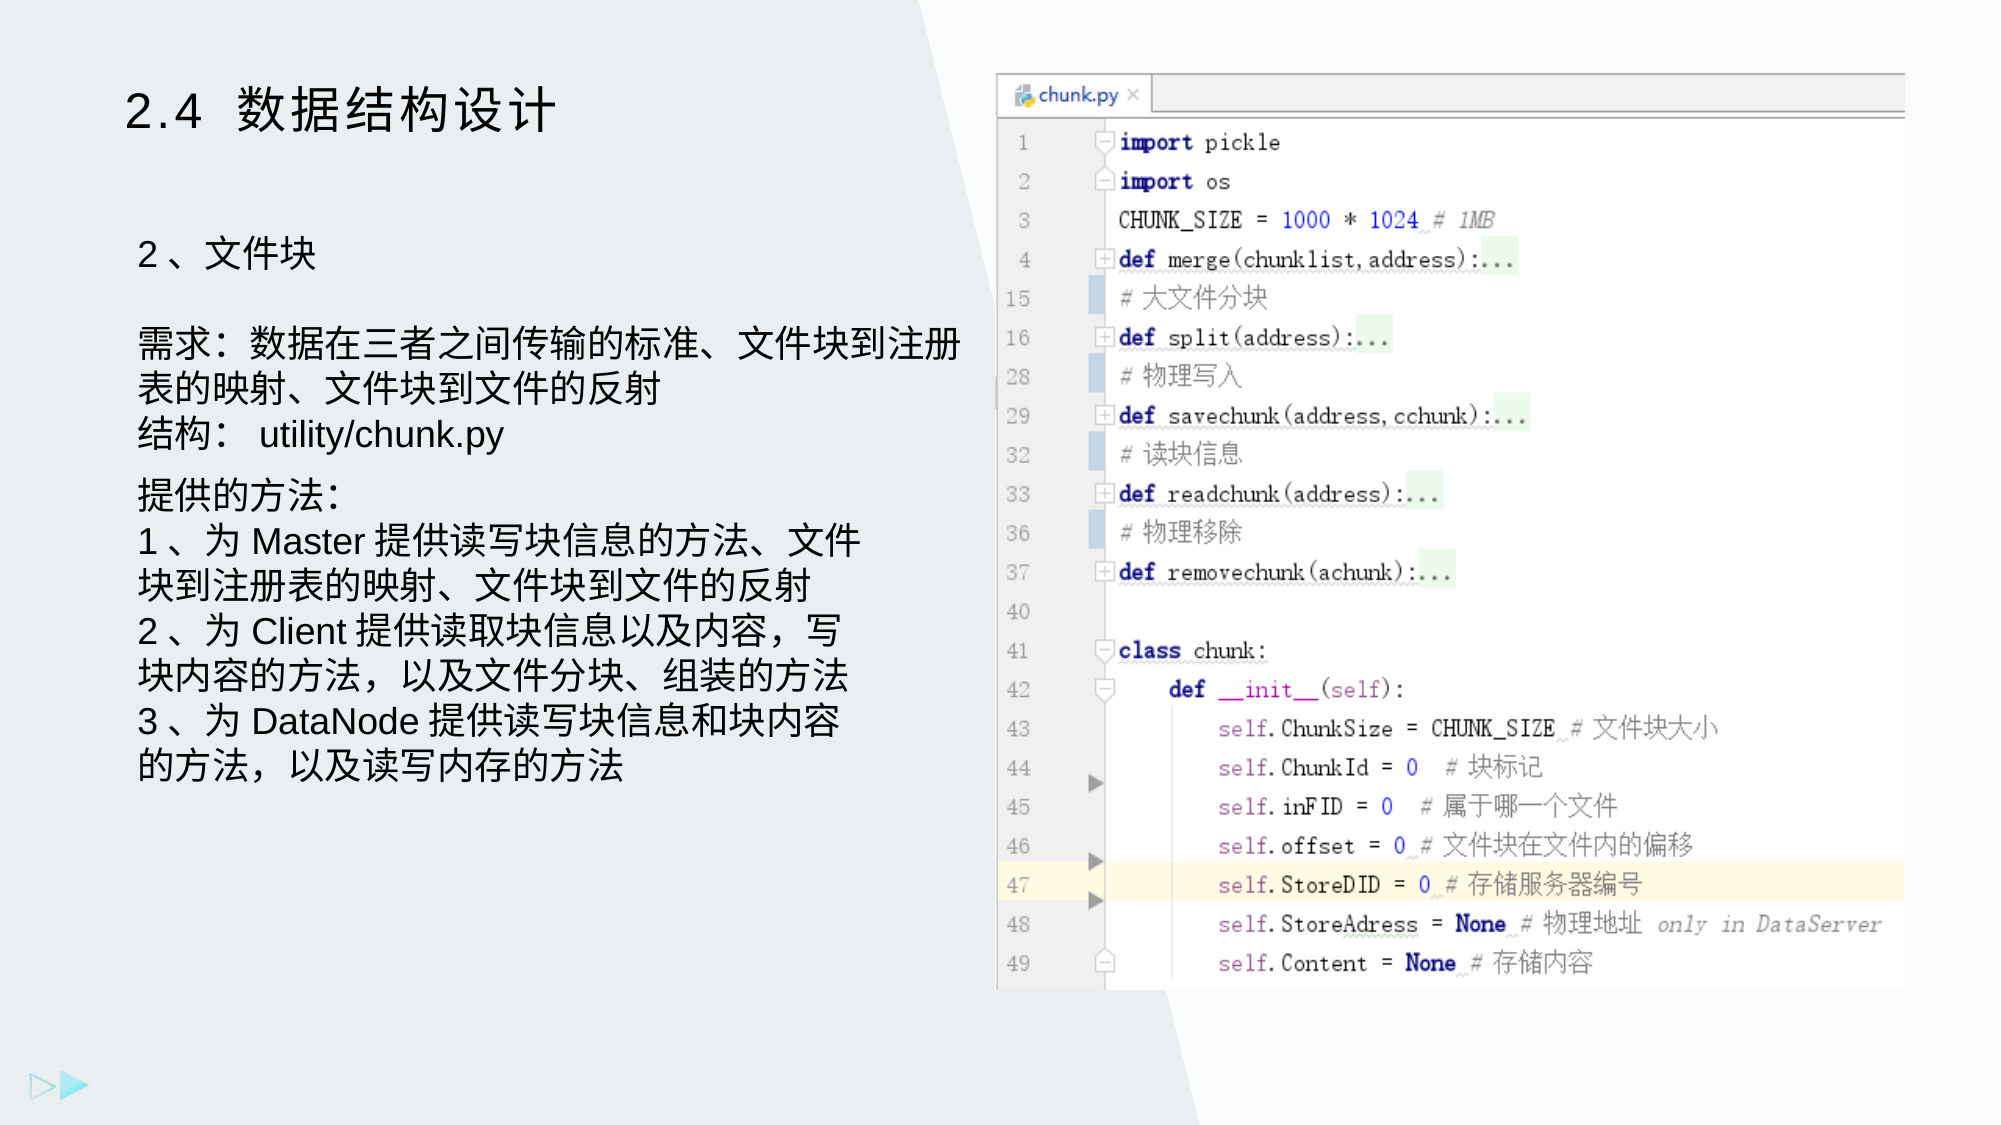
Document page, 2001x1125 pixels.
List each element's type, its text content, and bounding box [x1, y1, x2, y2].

text_box 2、文件块 需求：数据在三者之间传输的标准、文件块到注册表的映射、文件块到文件的反射 结构：utility/chunk.py [122, 222, 994, 463]
text_box 提供的方法： 1、为Master提供读写块信息的方法、文件块到注册表的映射、文件块到文件的反射 2、为Client提供读取块信息以及内容，写块内容的方法，以及文件分块、组装的方法 3、为DataNode提供读写块信息和块内容的方法，以及读写内存的方法 [122, 464, 887, 795]
picture [0, 1045, 119, 1125]
title 2.4 数据结构设计 [109, 72, 994, 146]
picture [994, 72, 1950, 990]
